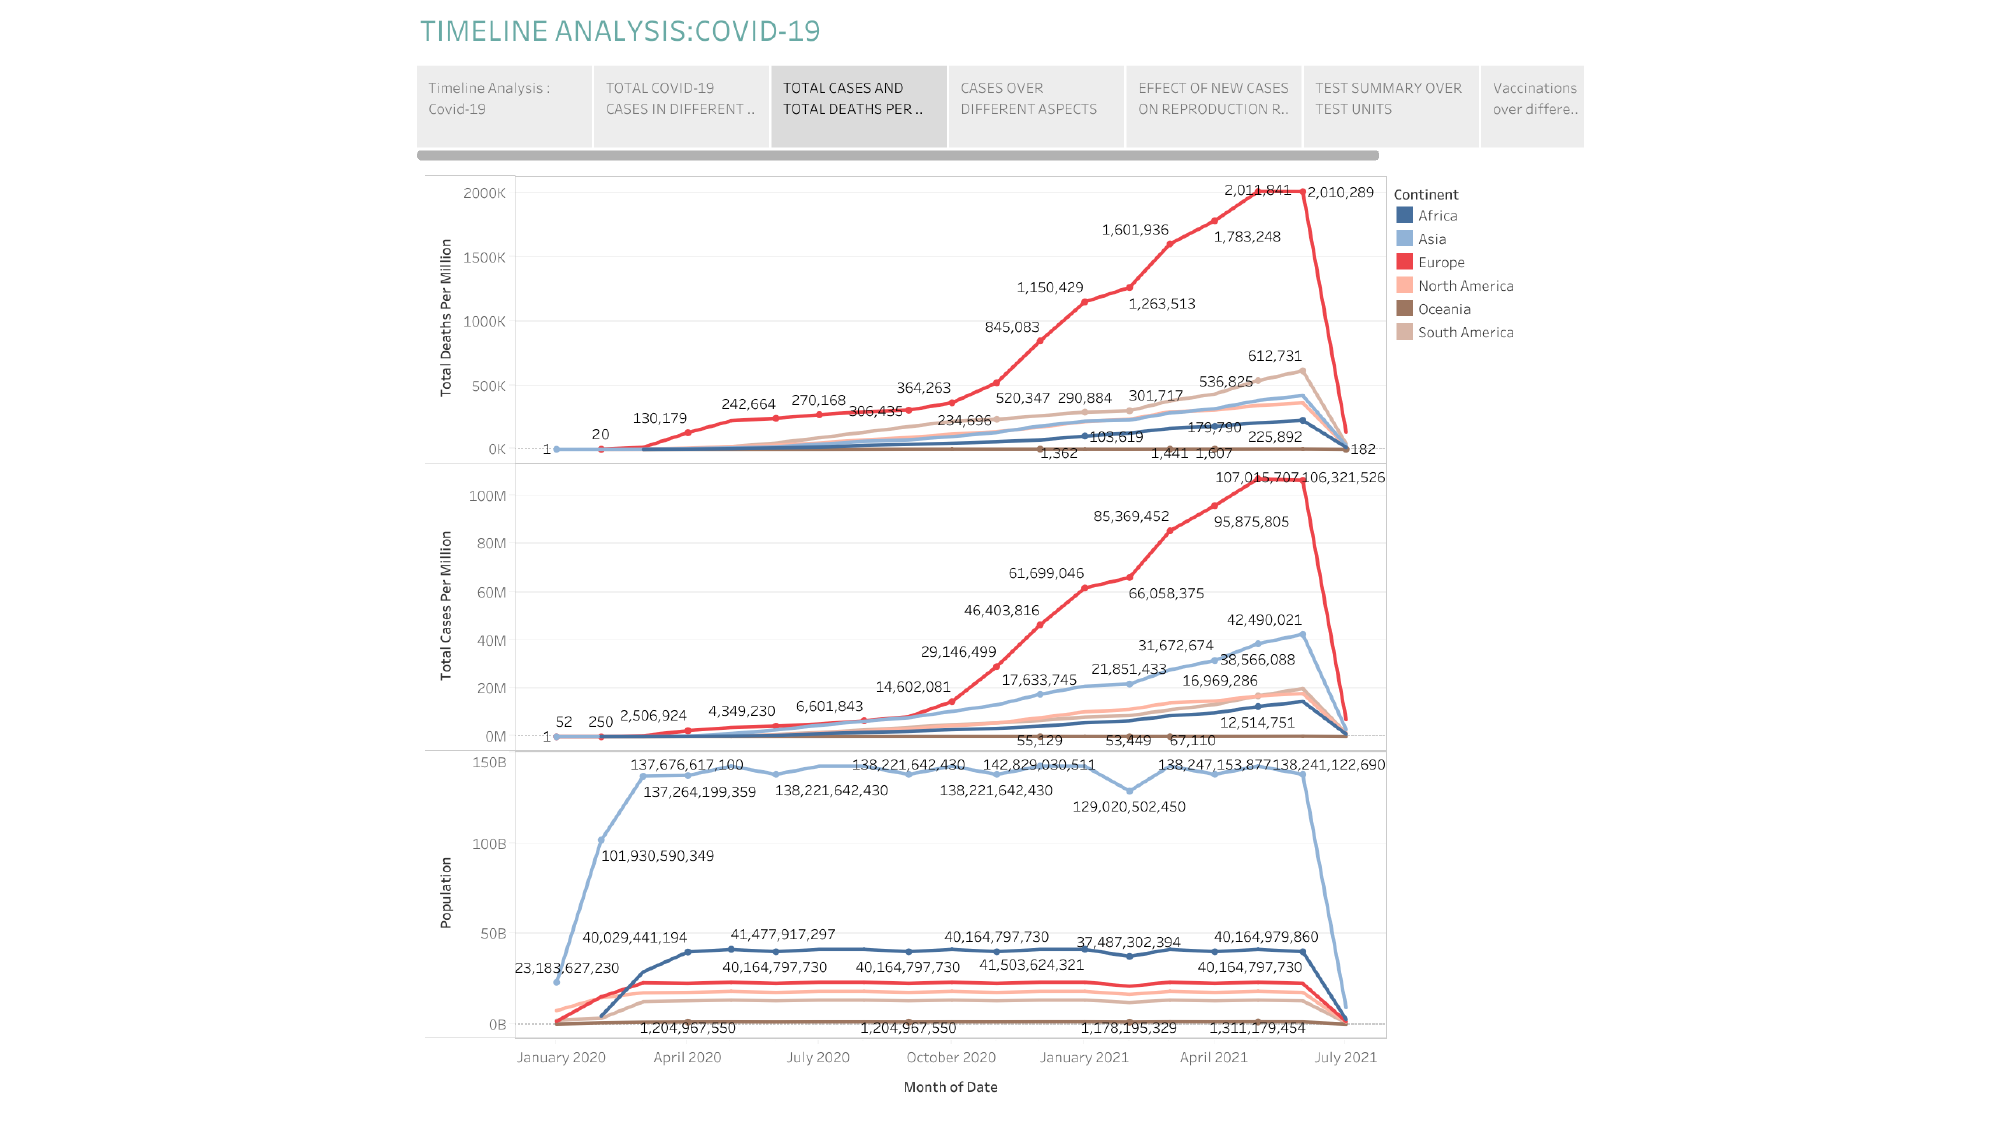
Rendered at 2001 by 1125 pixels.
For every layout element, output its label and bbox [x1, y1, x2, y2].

picture [407, 0, 1593, 1125]
